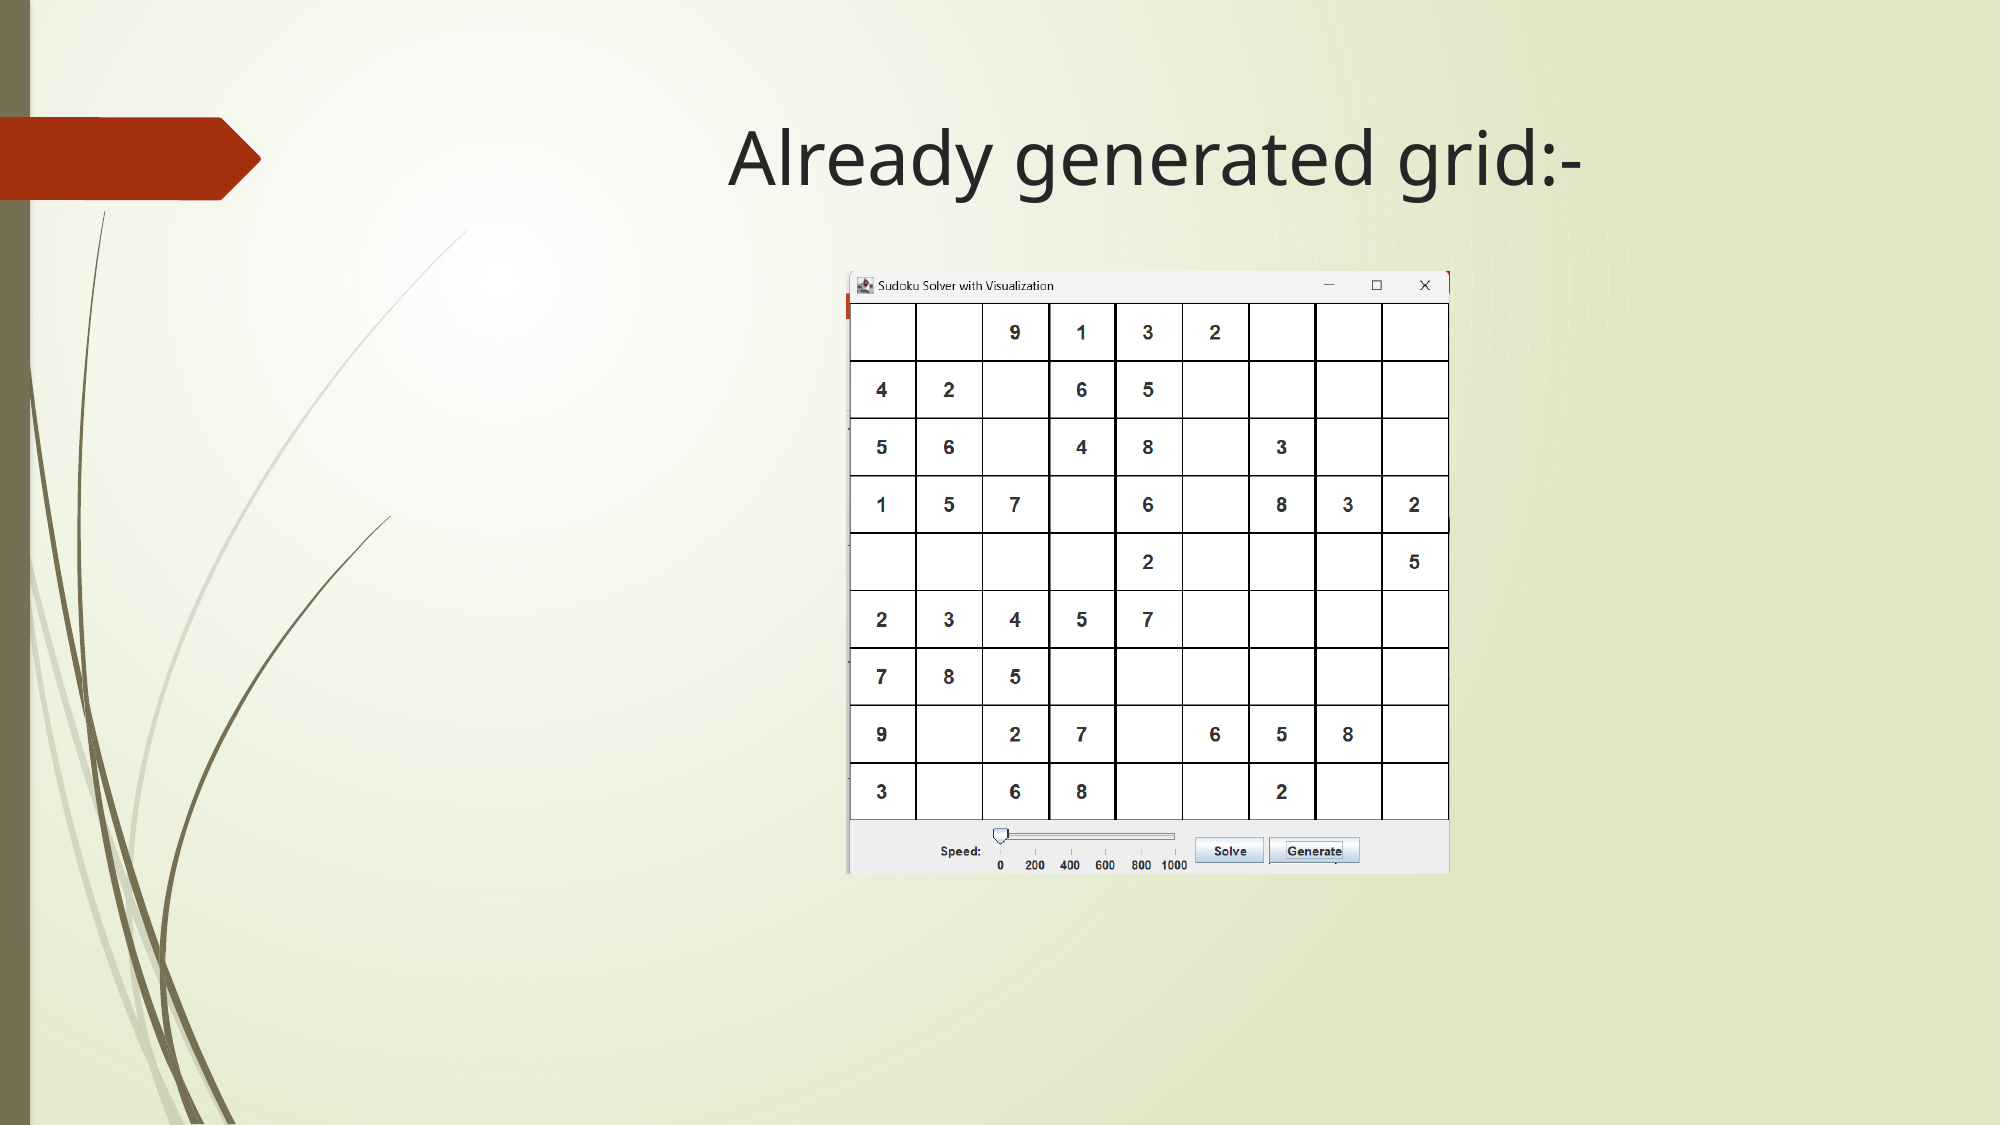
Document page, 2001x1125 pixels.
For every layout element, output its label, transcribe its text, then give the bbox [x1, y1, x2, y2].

title Already generated grid:- [425, 102, 1888, 313]
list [845, 271, 1450, 875]
